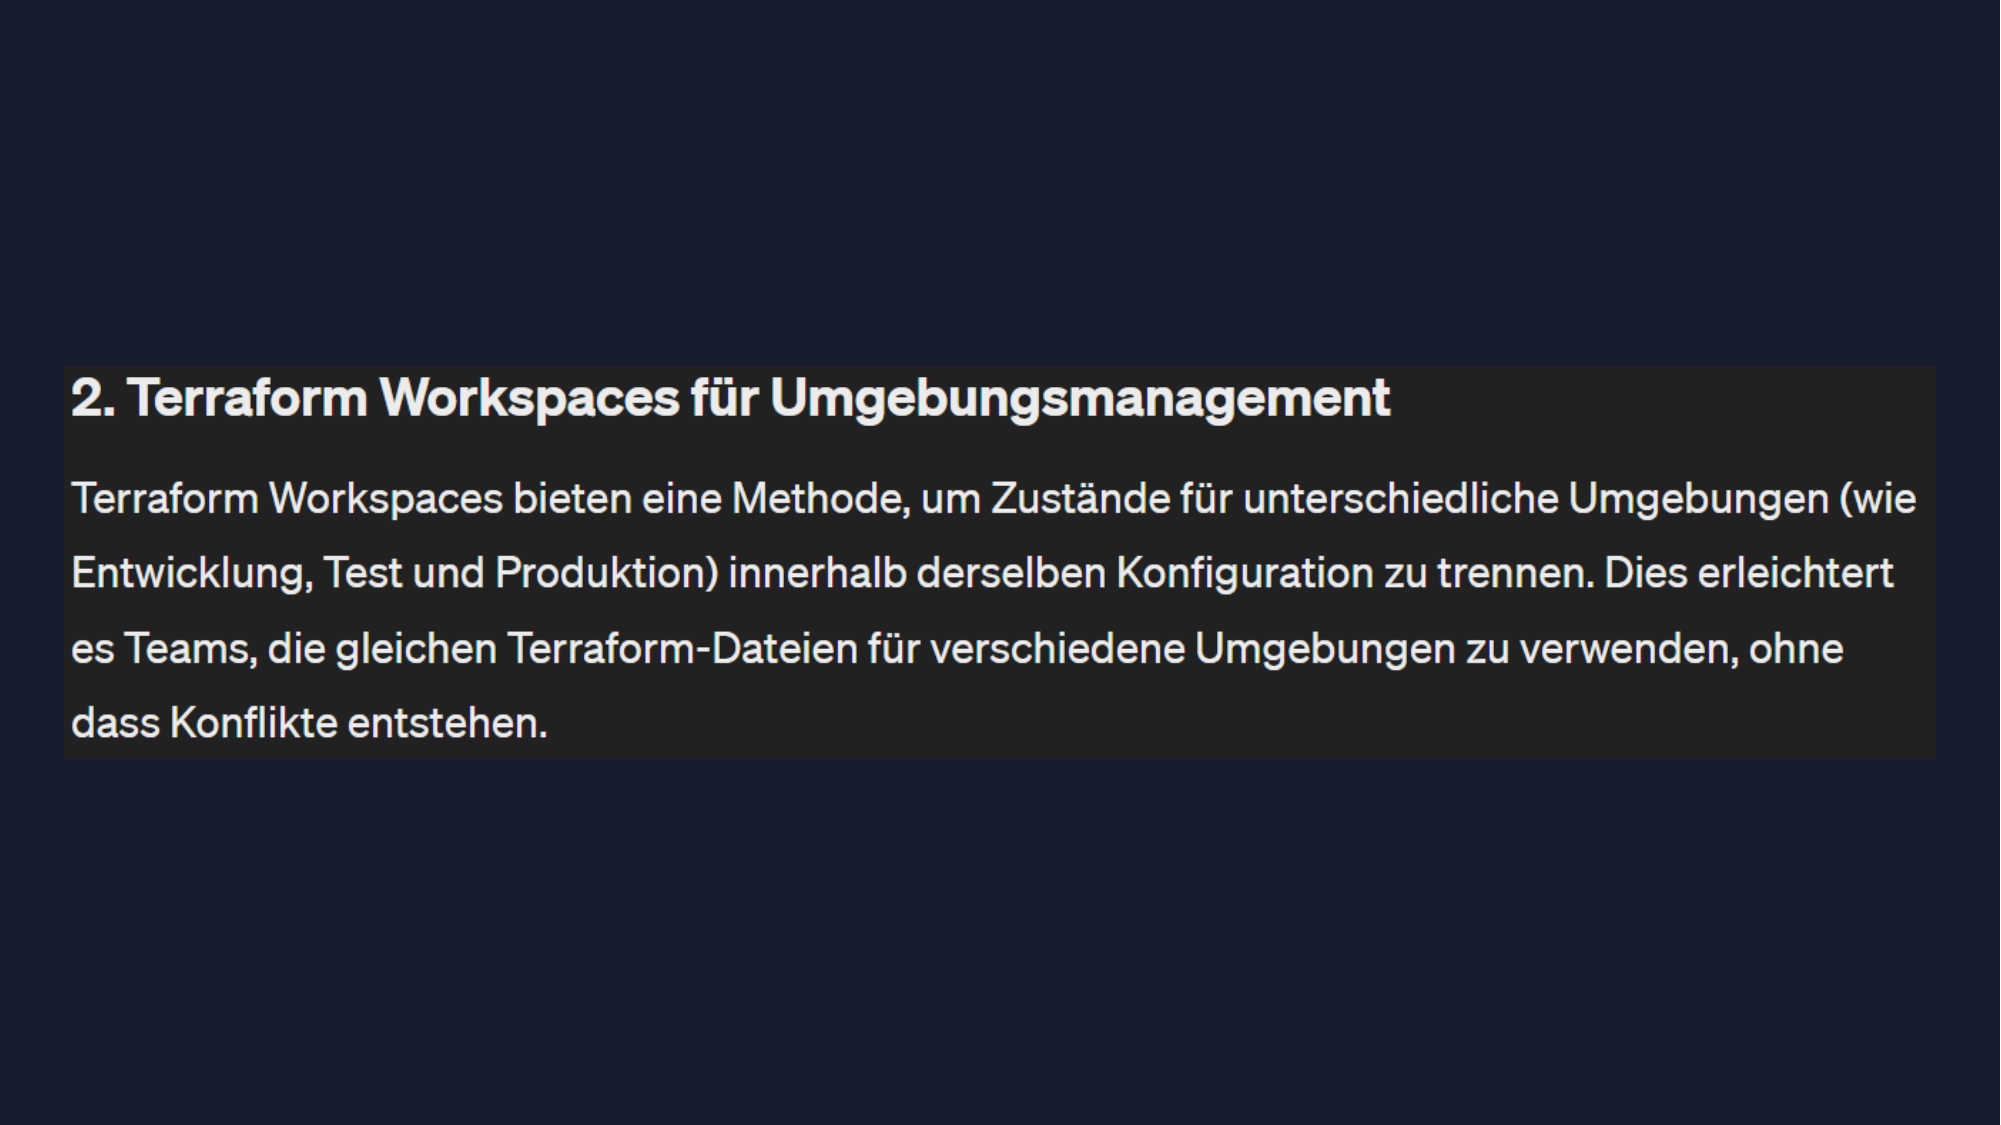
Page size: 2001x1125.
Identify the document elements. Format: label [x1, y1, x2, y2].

picture [64, 366, 1936, 759]
